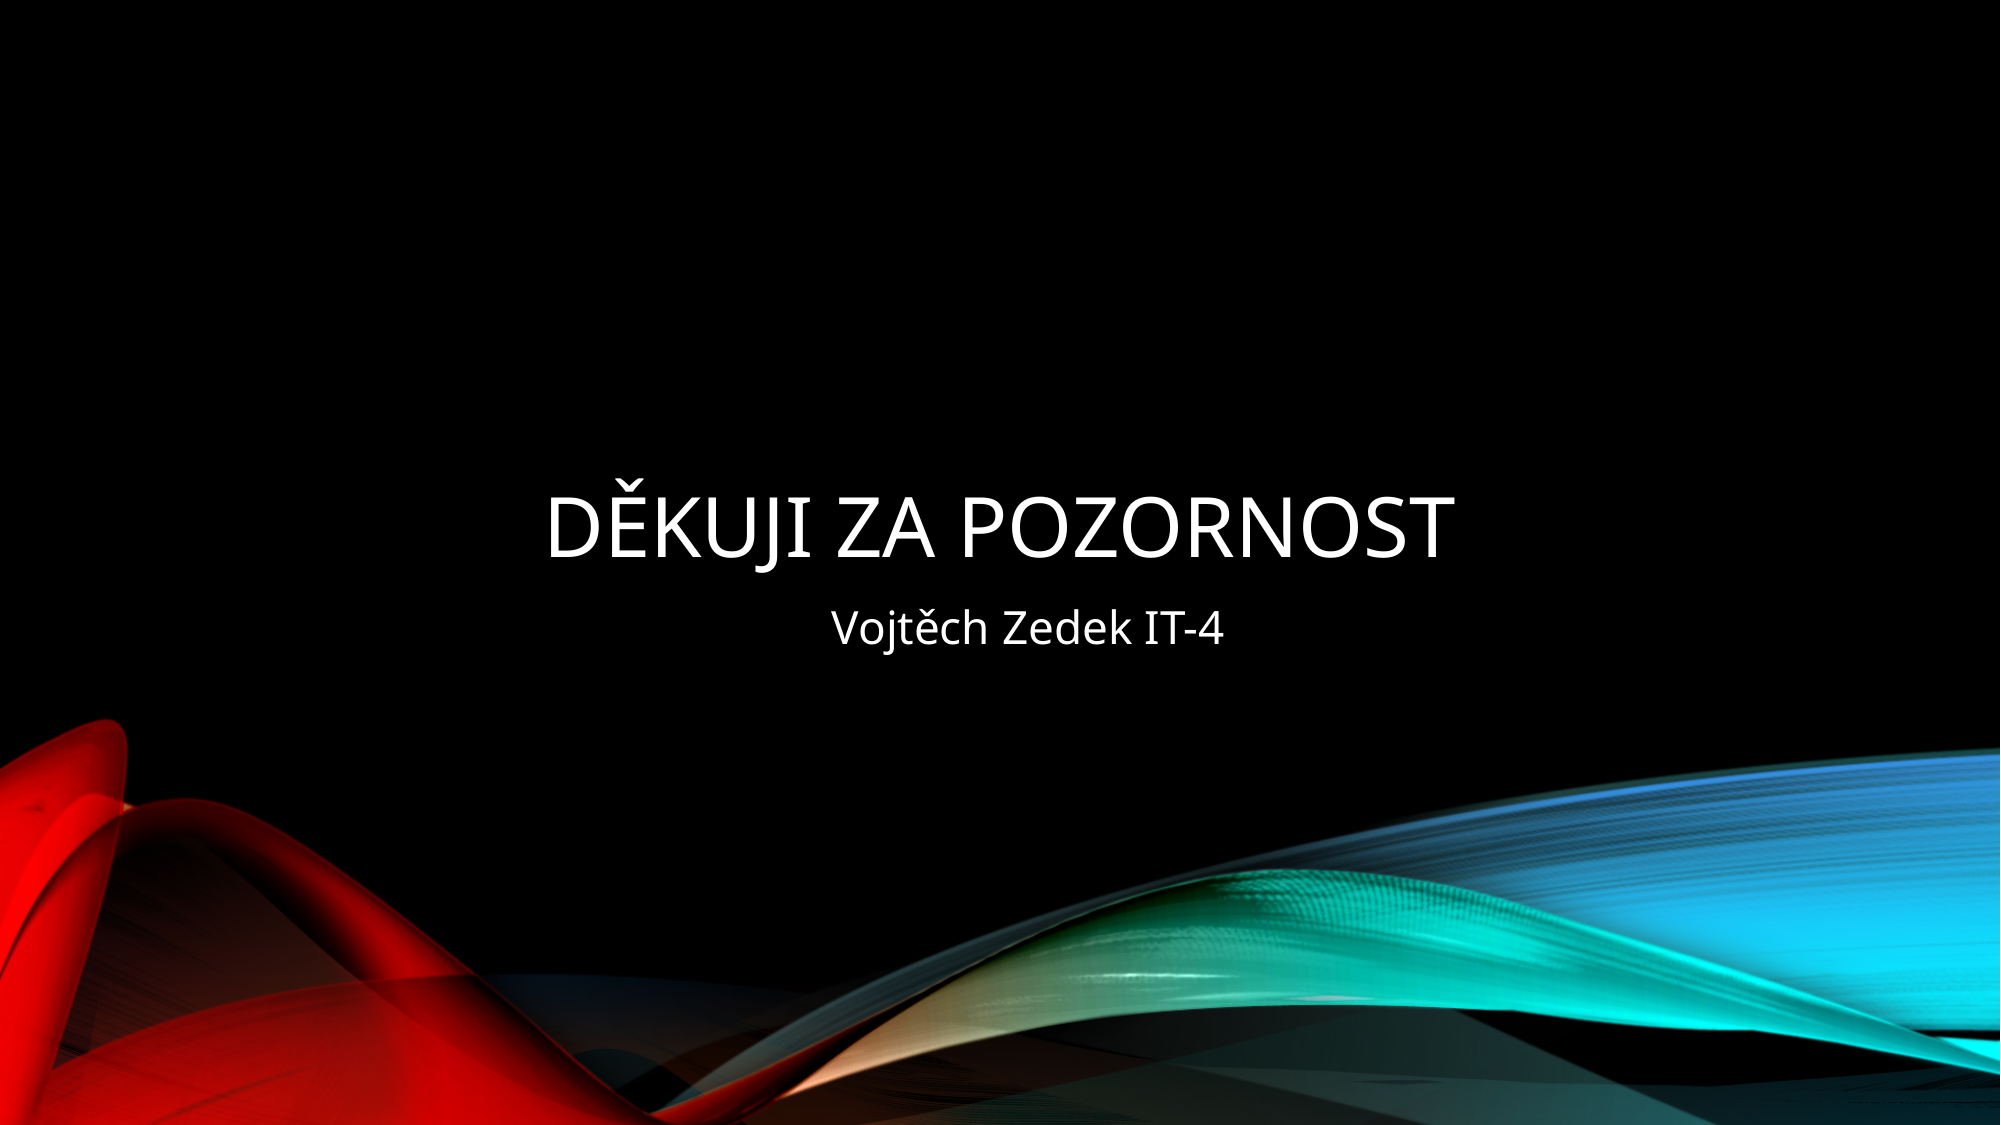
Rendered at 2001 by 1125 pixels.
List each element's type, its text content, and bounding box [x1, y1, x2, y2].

list Vojtěch Zedek IT-4 [168, 597, 1889, 755]
picture [0, 717, 2000, 1125]
title Děkuji za pozornost [112, 123, 1888, 584]
